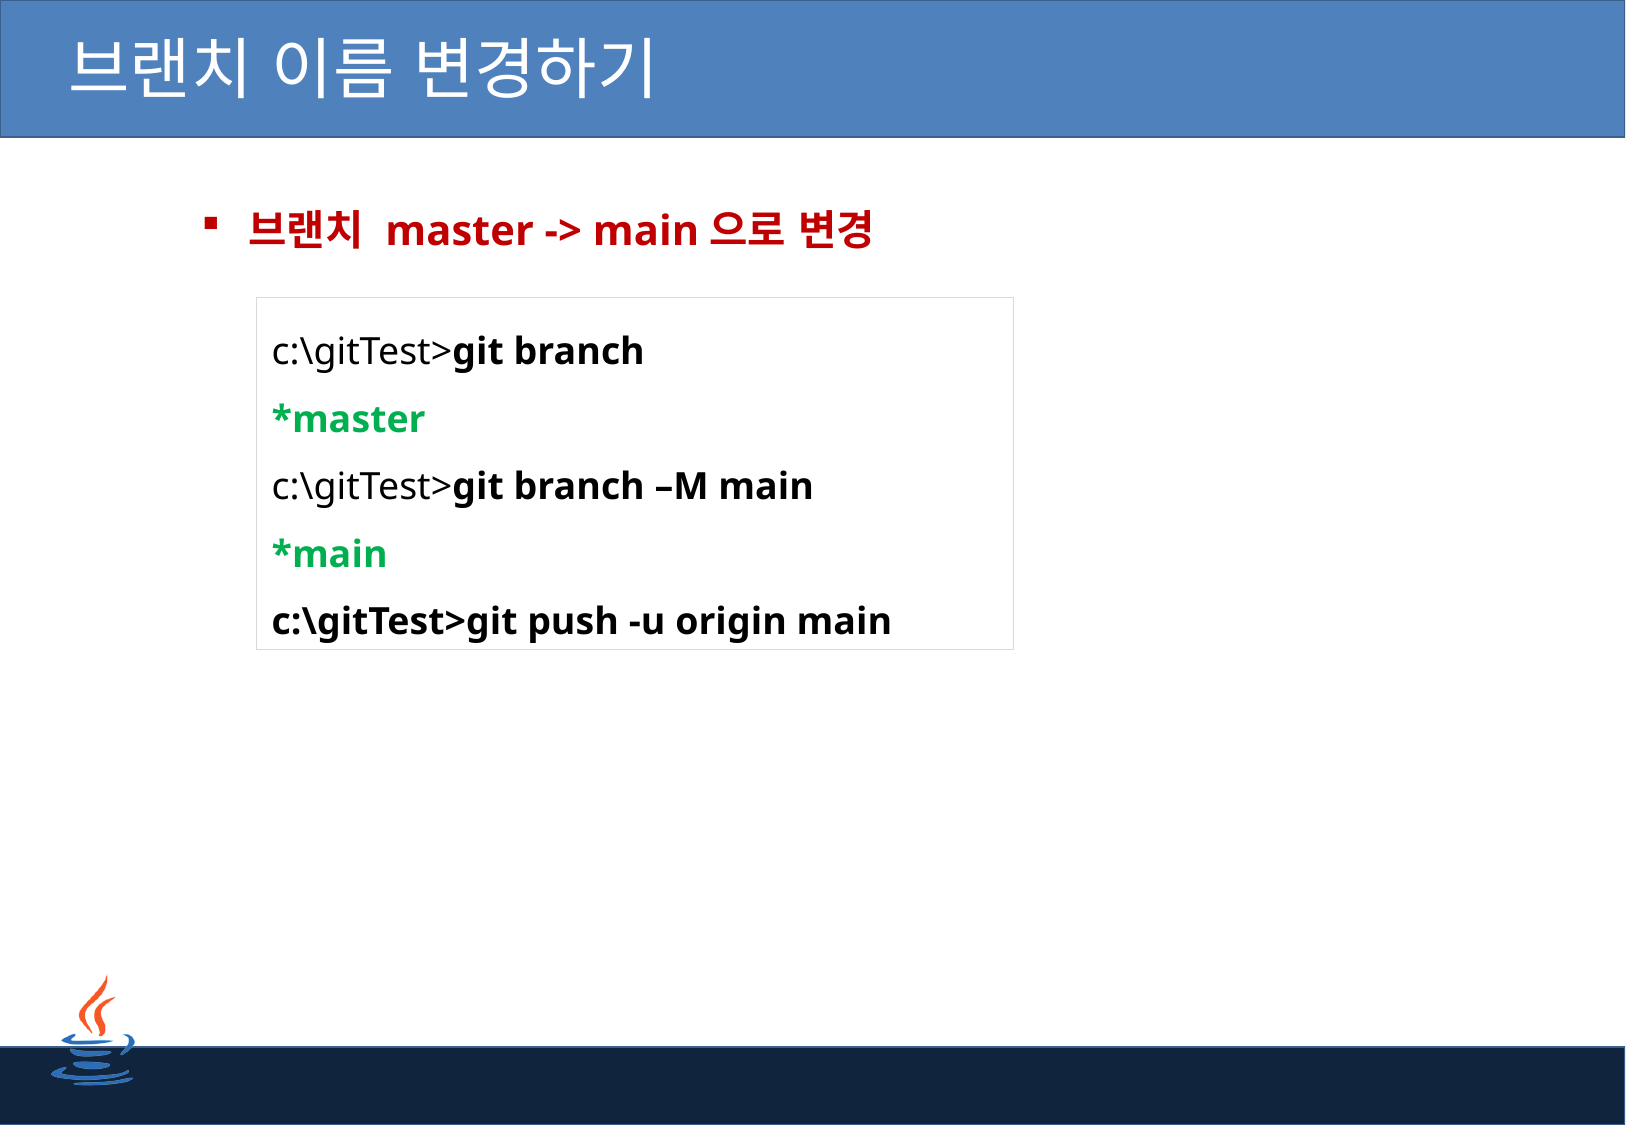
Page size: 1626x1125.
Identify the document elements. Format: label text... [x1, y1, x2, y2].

picture [38, 973, 151, 1086]
text_box c:\gitTest>git branch *master c:\gitTest>git branch –M main *main c:\gitTest>git push -u origin main [256, 297, 1014, 650]
text_box 브랜치 master -> main으로 변경 [186, 196, 931, 262]
title 브랜치 이름 변경하기 [0, 0, 1018, 138]
